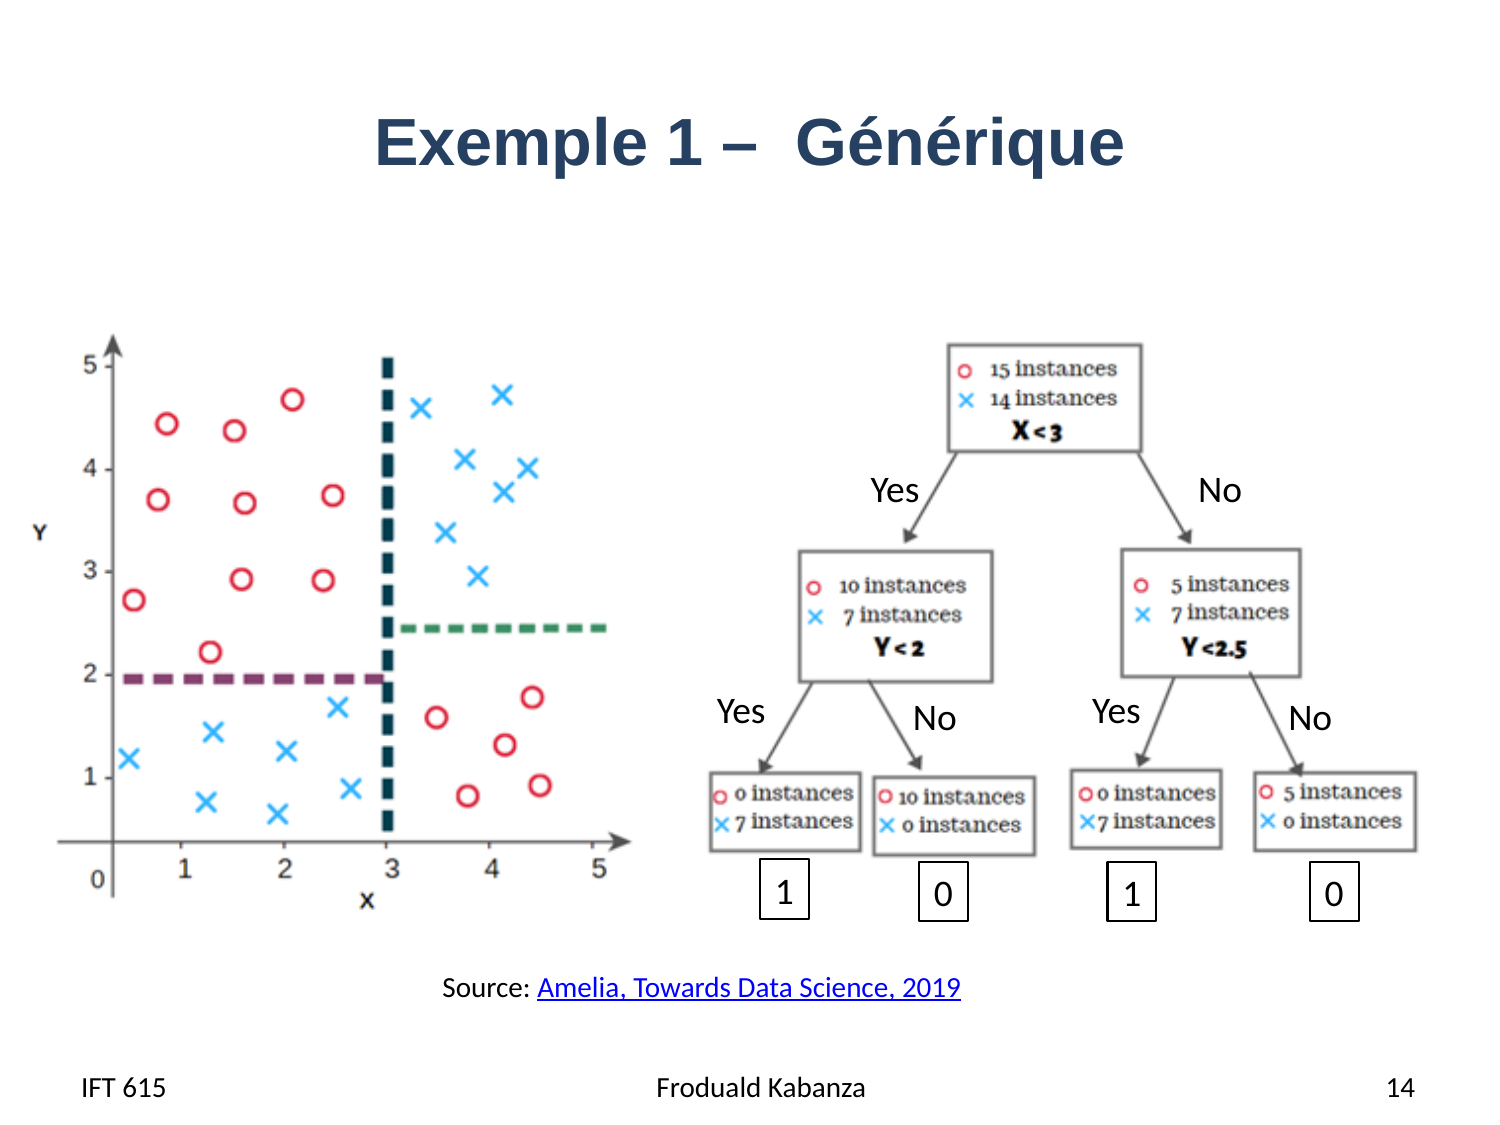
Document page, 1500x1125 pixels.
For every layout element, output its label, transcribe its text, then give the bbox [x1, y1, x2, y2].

text_box Source: Amelia, Towards Data Science, 2019 [427, 960, 977, 1011]
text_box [20, 318, 1426, 914]
slide_number 14 [1080, 1056, 1431, 1117]
title Exemple 1 – Générique [75, 45, 1425, 233]
footer Froduald Kabanza [520, 1056, 996, 1117]
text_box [759, 859, 1360, 923]
slide_number IFT 615 [66, 1056, 356, 1117]
